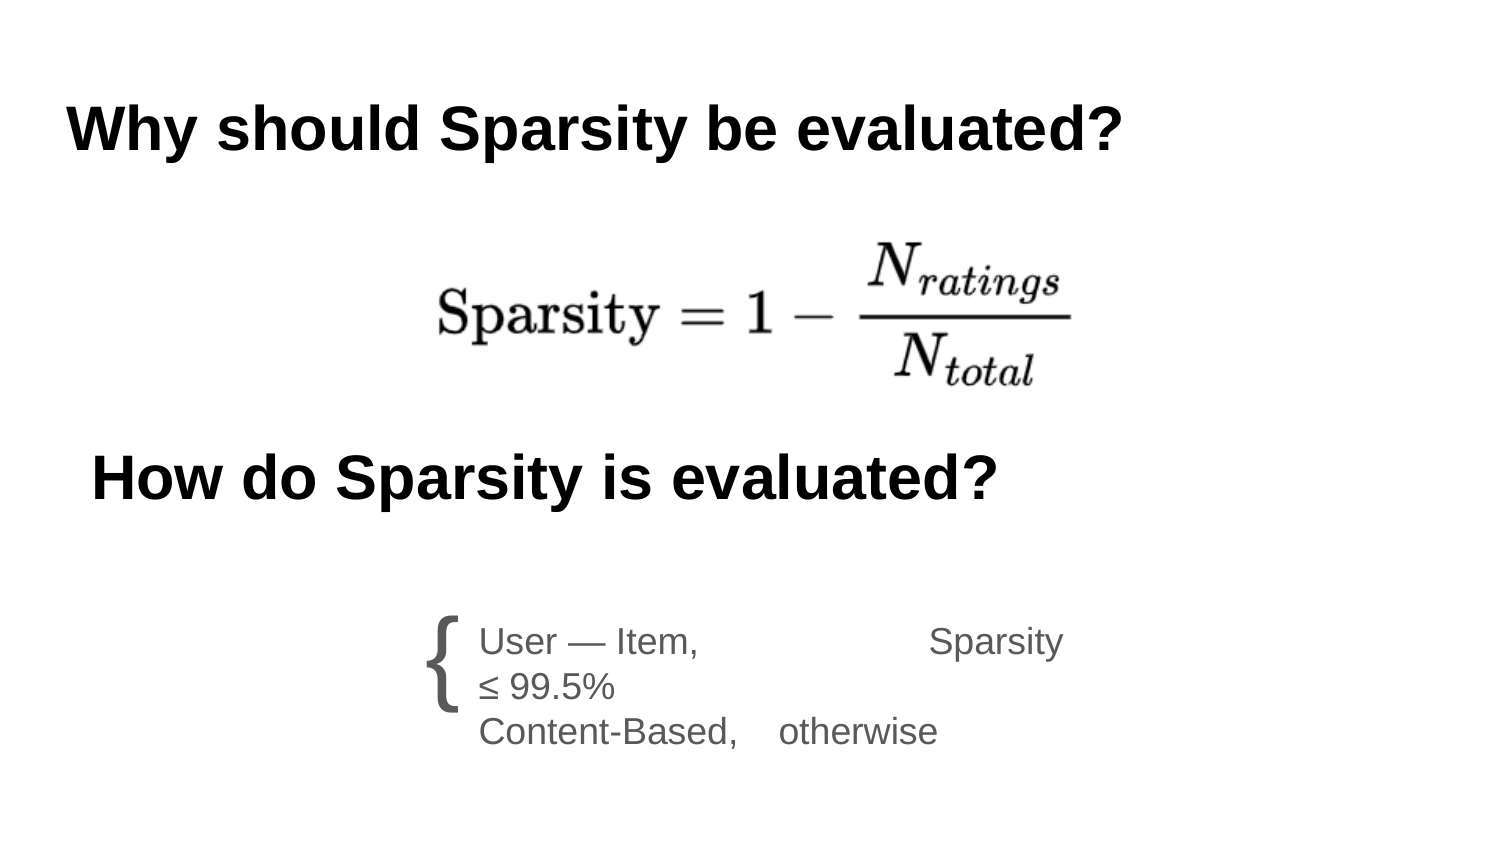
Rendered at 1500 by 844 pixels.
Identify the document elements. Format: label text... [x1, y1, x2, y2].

title Why should Sparsity be evaluated? [51, 72, 1449, 167]
title How do Sparsity is evaluated? [76, 421, 1474, 516]
picture [366, 180, 1134, 409]
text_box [410, 572, 1090, 730]
